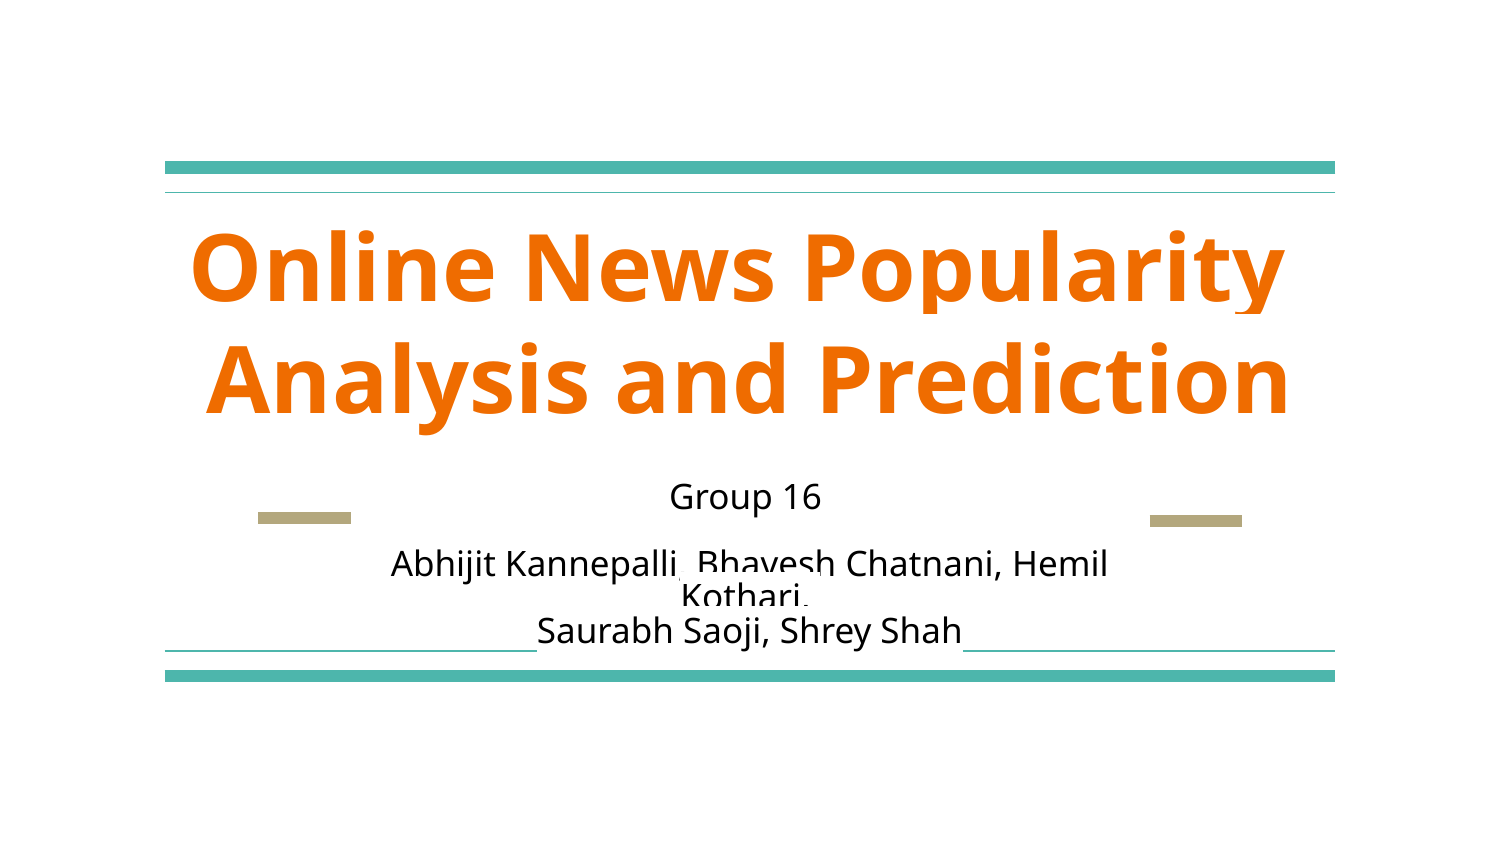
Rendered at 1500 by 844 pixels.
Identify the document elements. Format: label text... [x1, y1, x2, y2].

subtitle Group 16 Abhijit Kannepalli, Bhavesh Chatnani, Hemil Kothari, Saurabh Saoji, Shrey Shah [350, 467, 1150, 598]
title Online News Popularity Analysis and Prediction​ [164, 279, 1336, 448]
